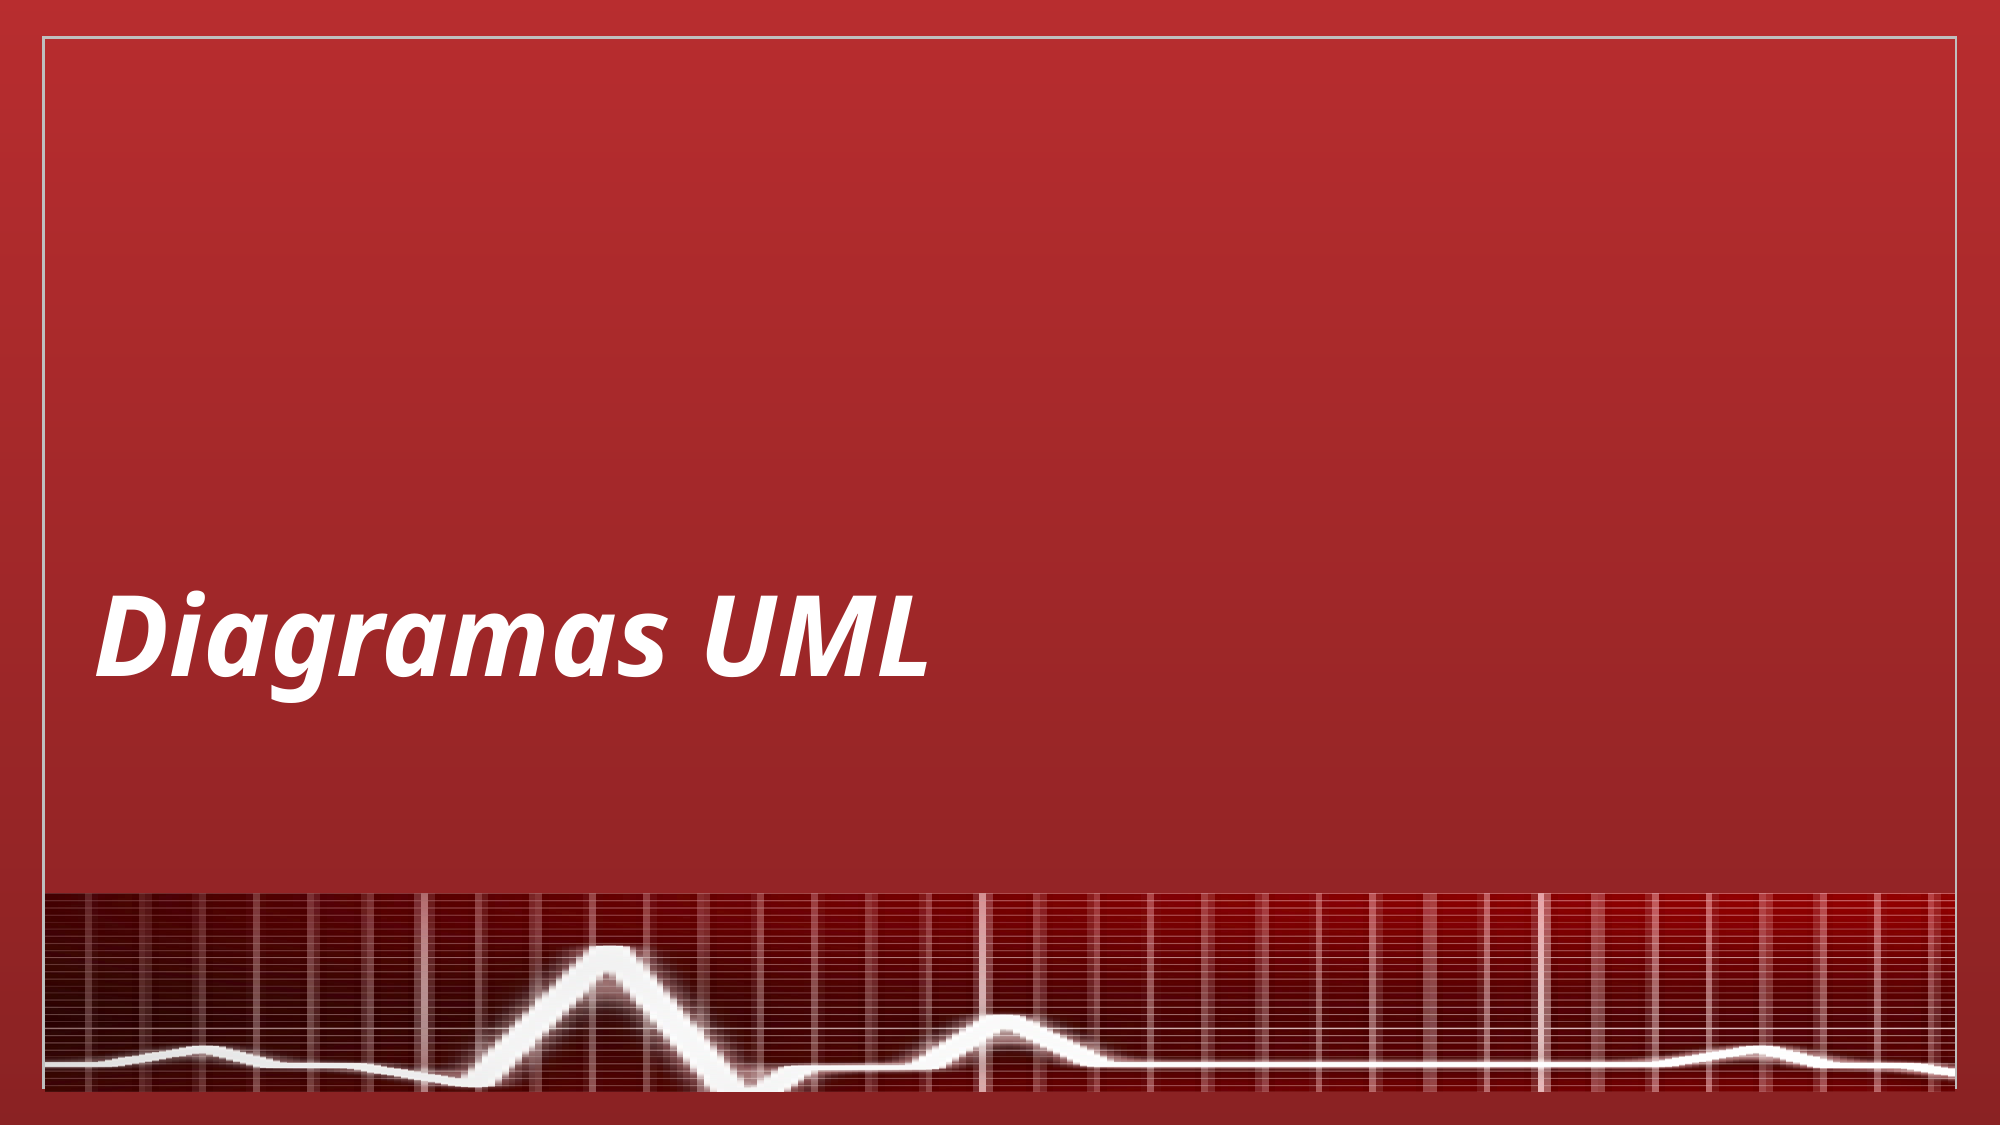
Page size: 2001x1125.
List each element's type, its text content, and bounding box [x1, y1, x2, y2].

picture [45, 893, 1955, 1092]
title Diagramas UML [78, 184, 1467, 706]
